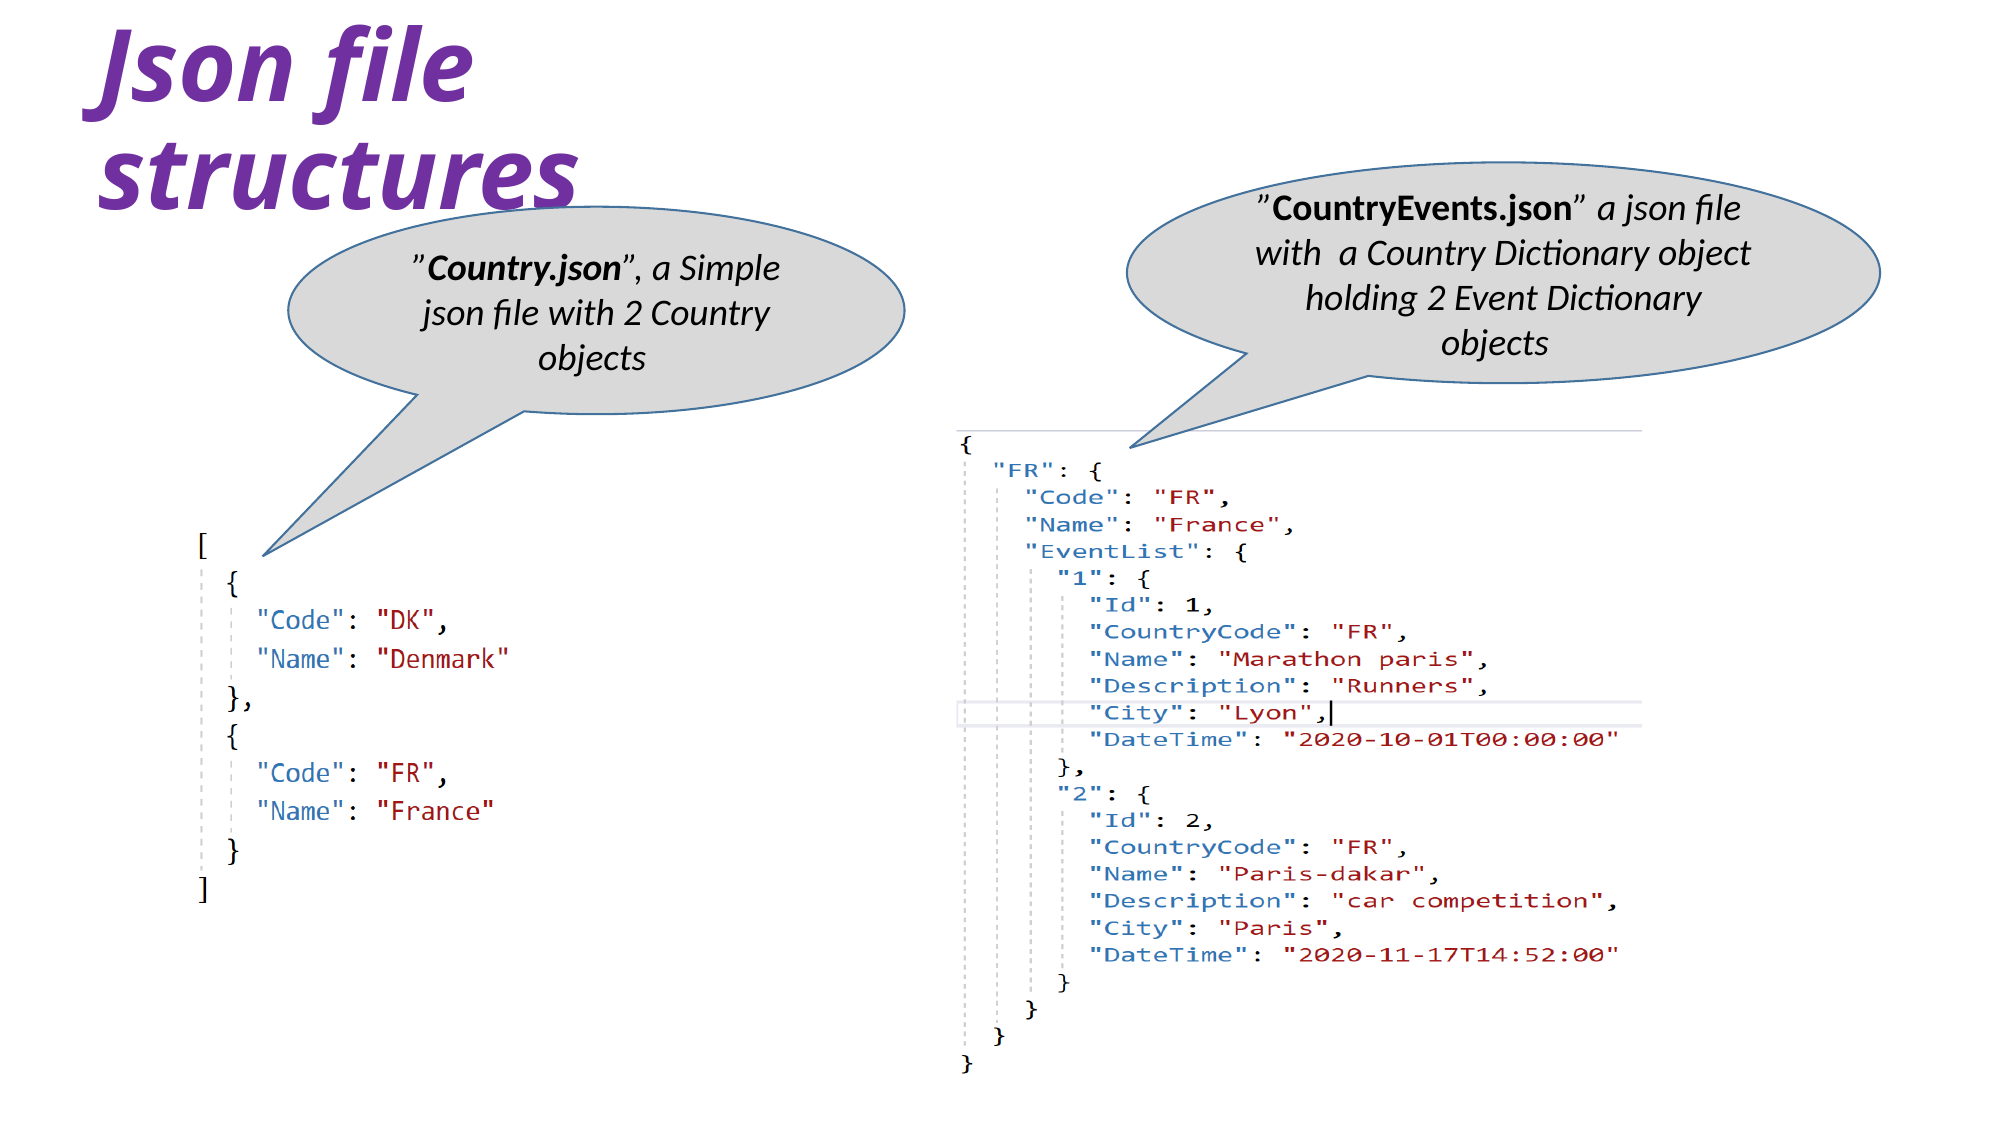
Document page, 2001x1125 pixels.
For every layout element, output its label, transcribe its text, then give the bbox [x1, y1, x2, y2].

title Json file structures [83, 67, 853, 179]
picture [950, 430, 1642, 1080]
picture [190, 527, 513, 909]
text_box ”CountryEvents.json” a json file with a Country Dictionary object holding 2 Event Dictionary objects [1125, 161, 1882, 430]
text_box ”Country.json”, a Simple json file with 2 Country objects [287, 205, 906, 527]
